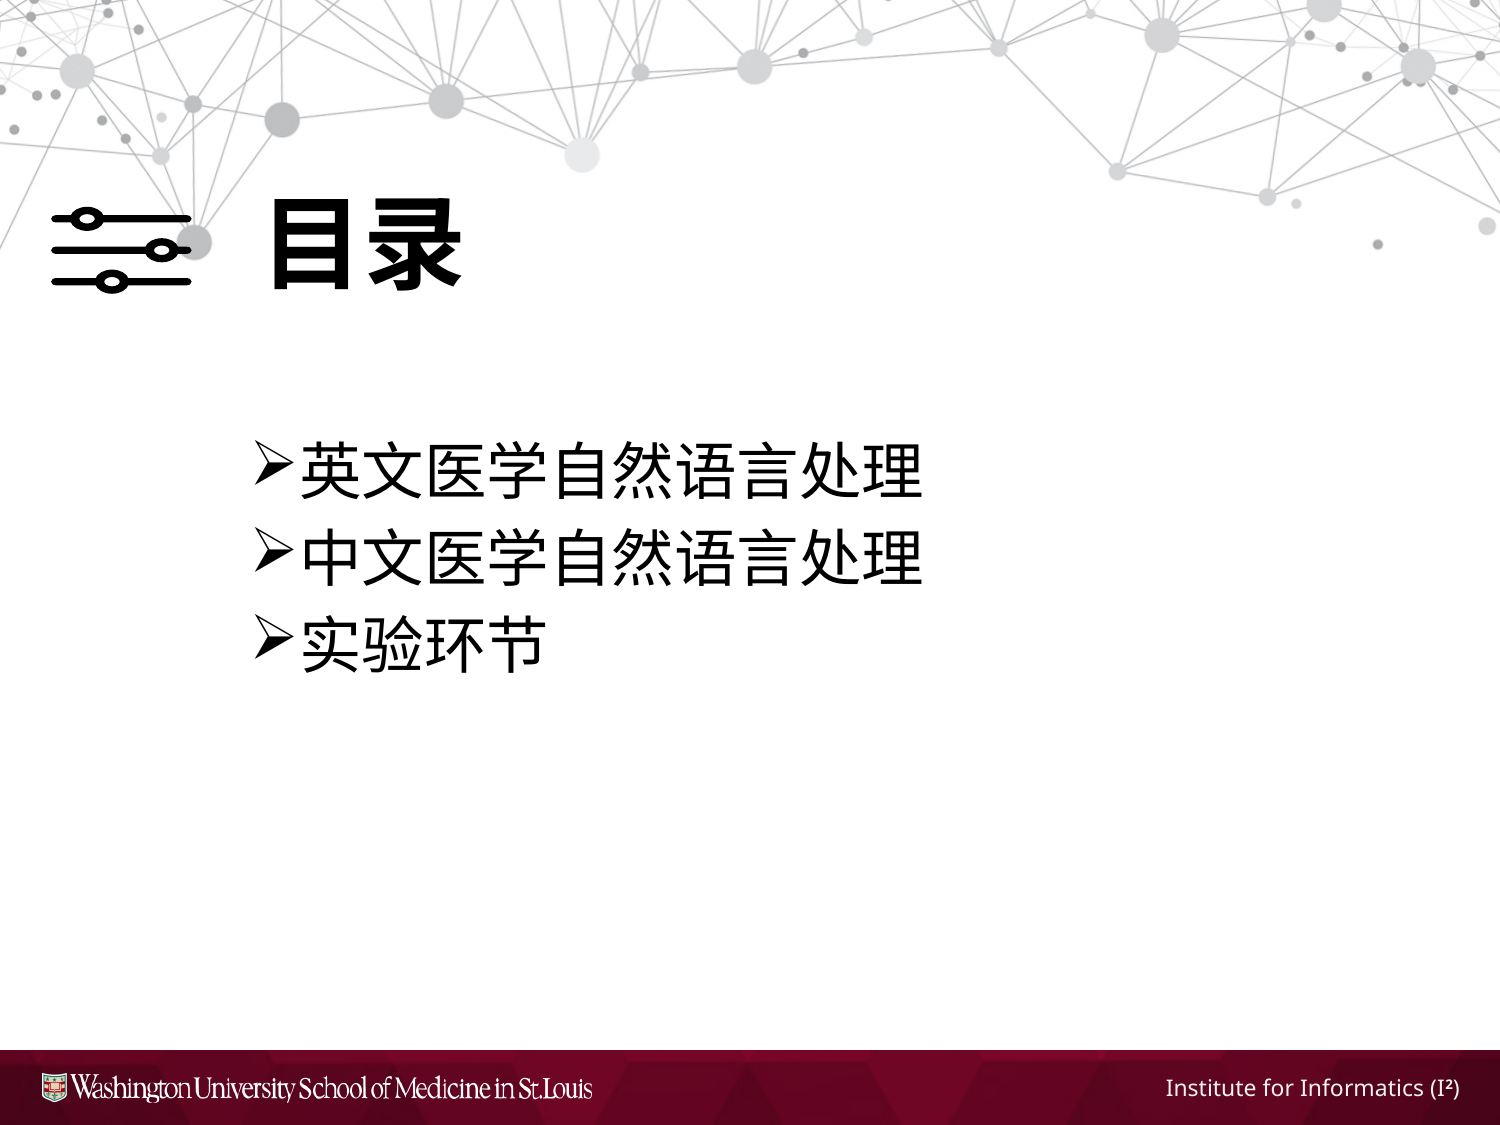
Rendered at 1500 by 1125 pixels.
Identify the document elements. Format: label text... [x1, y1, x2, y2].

picture [0, 1050, 1500, 1125]
text_box 英文医学自然语言处理 中文医学自然语言处理 实验环节 [234, 338, 1397, 901]
text_box [51, 238, 192, 263]
text_box 目录 [103, 185, 1397, 349]
text_box [51, 206, 192, 231]
text_box [51, 269, 192, 294]
